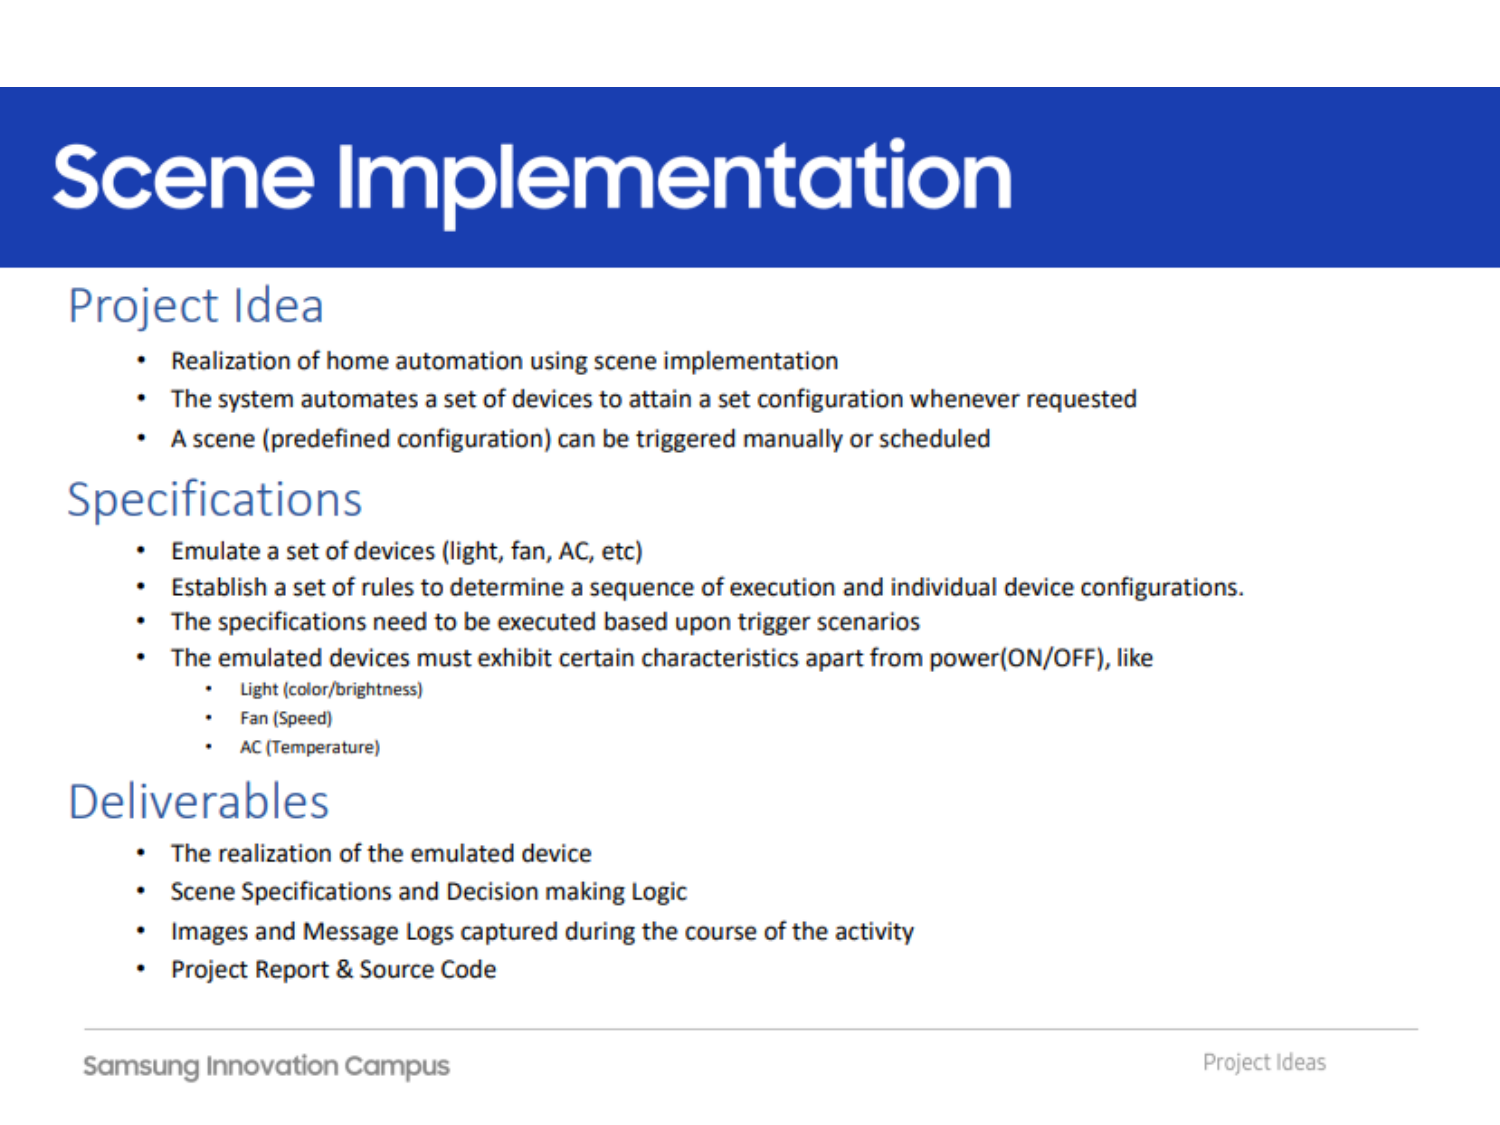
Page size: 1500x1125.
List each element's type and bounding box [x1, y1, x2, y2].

list [0, 87, 1500, 1125]
